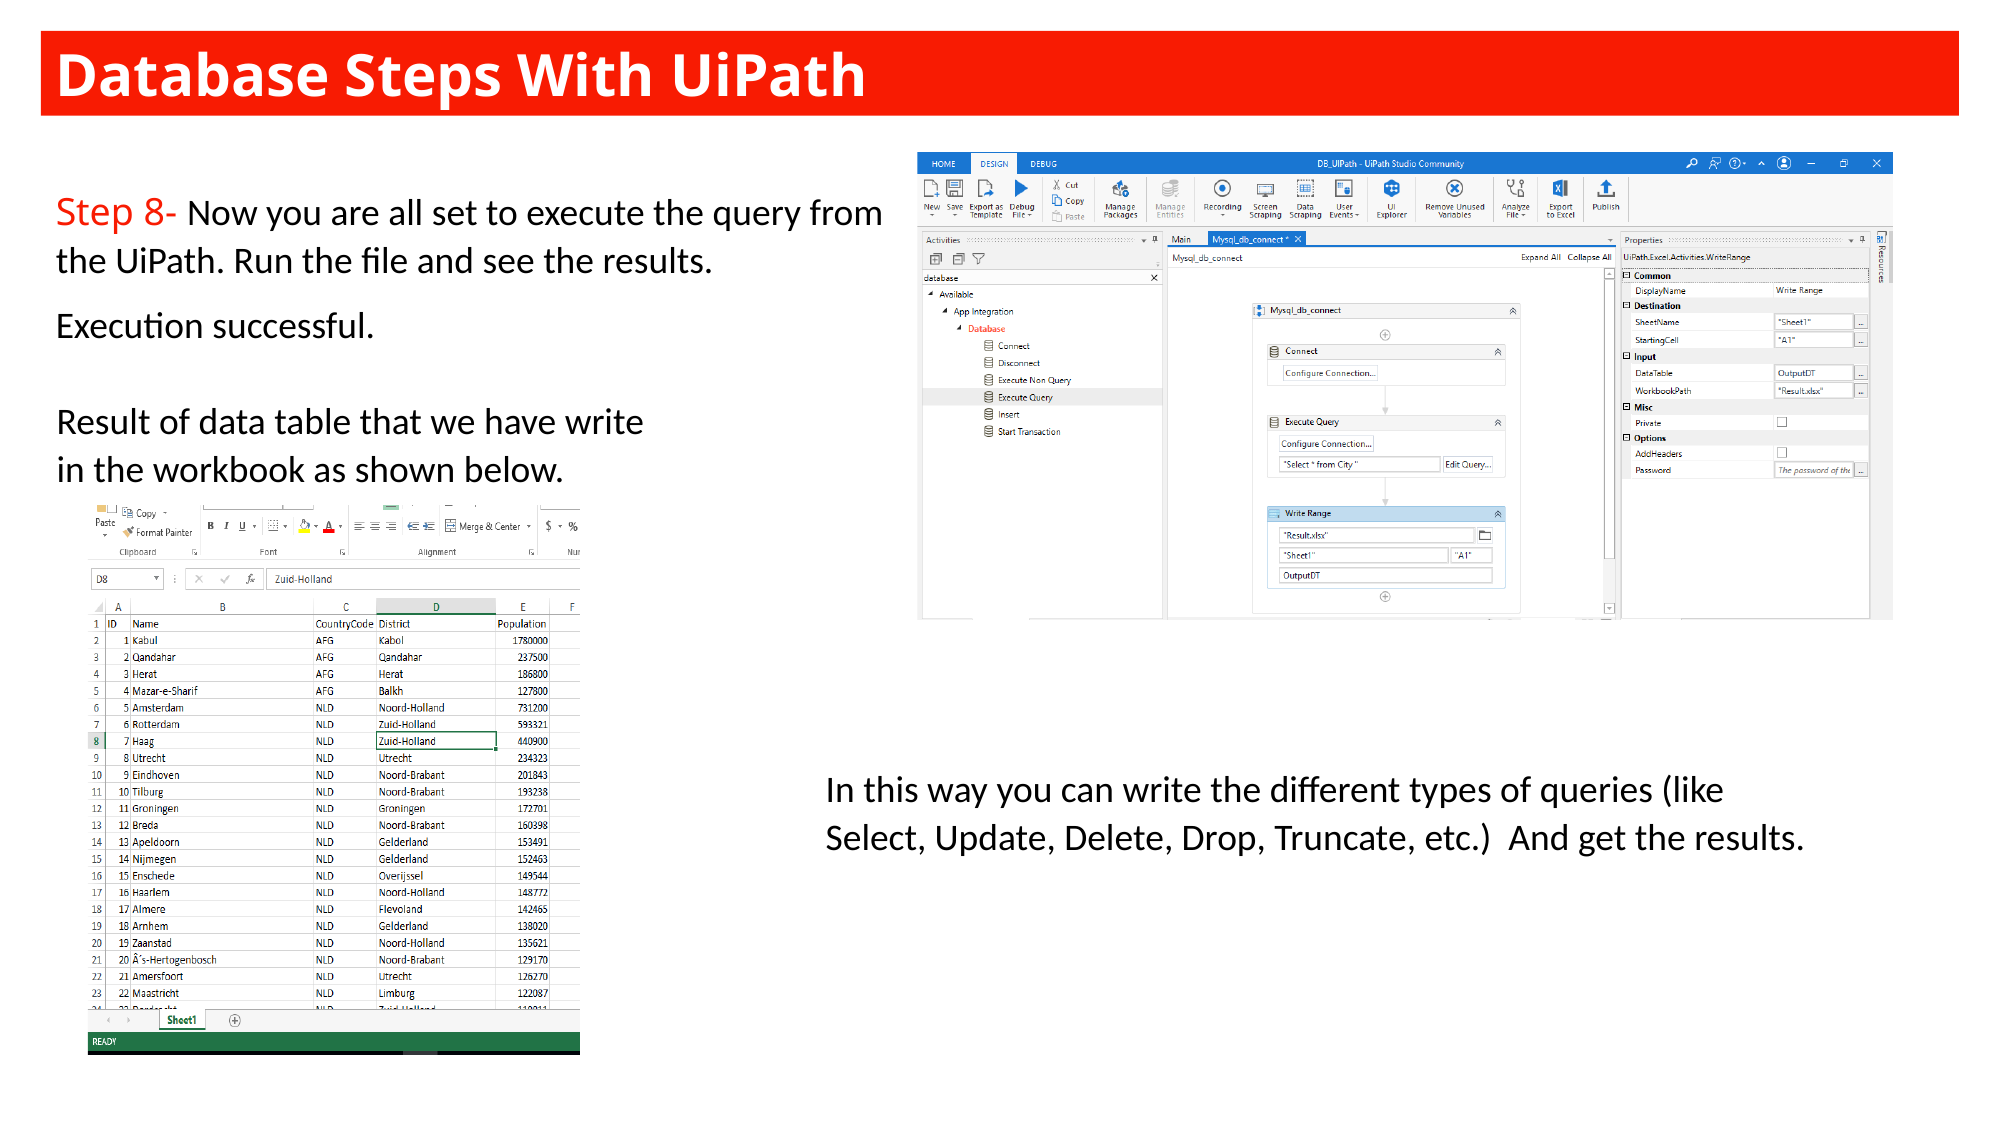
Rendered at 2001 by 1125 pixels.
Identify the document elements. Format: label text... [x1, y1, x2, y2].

text_box Database Steps With UiPath [40, 30, 1959, 116]
text_box Step 8- Now you are all set to execute the query from the UiPath. Run the file and see the results. Execution successful. [40, 177, 902, 418]
text_box Result of data table that we have write in the workbook as shown below. [0, 386, 676, 498]
text_box In this way you can write the different types of queries (like Select, Update, Delete, Drop, Truncate, etc.) And get the results. [810, 754, 1828, 866]
picture [87, 504, 581, 1056]
picture [916, 152, 1901, 621]
